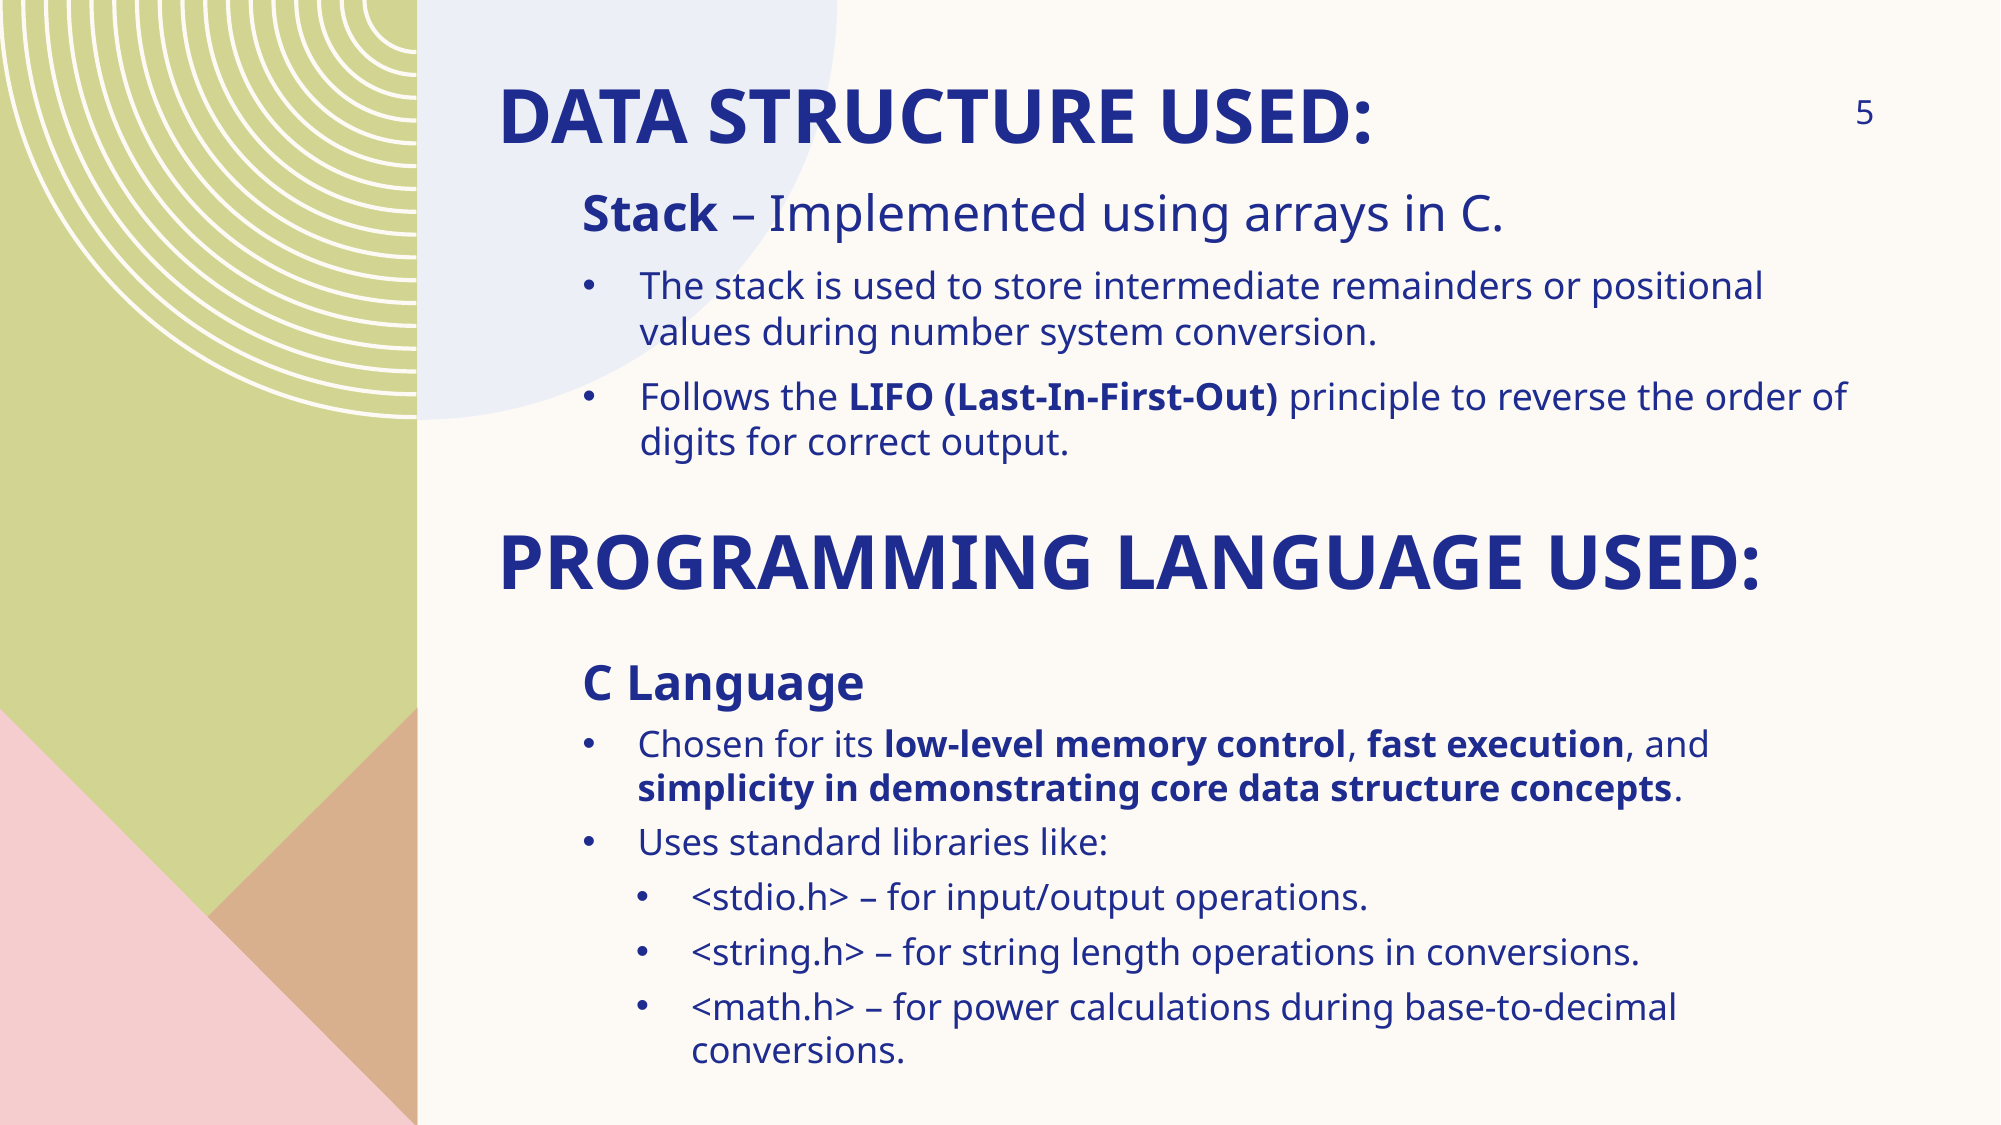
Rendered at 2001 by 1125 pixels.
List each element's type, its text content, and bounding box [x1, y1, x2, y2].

text_box Programming Language Used: [482, 497, 2000, 605]
slide_number 5 [1699, 75, 1875, 153]
title Data Structure Used: [482, 51, 1790, 159]
text_box Stack – Implemented using arrays in C. The stack is used to store intermediate remainders or positional values during number system conversion. Follows the LIFO (Last-In-First-Out) principle to reverse the order of digits for correct output. [567, 181, 1875, 497]
list C Language Chosen for its low-level memory control, fast execution, and simplicity in demonstrating core data structure concepts. Uses standard libraries like: <stdio.h> – for input/output operations. <string.h> – for string length operations in conversions. <math.h> – for power calculations during base-to-decimal conversions. [567, 651, 1875, 1073]
